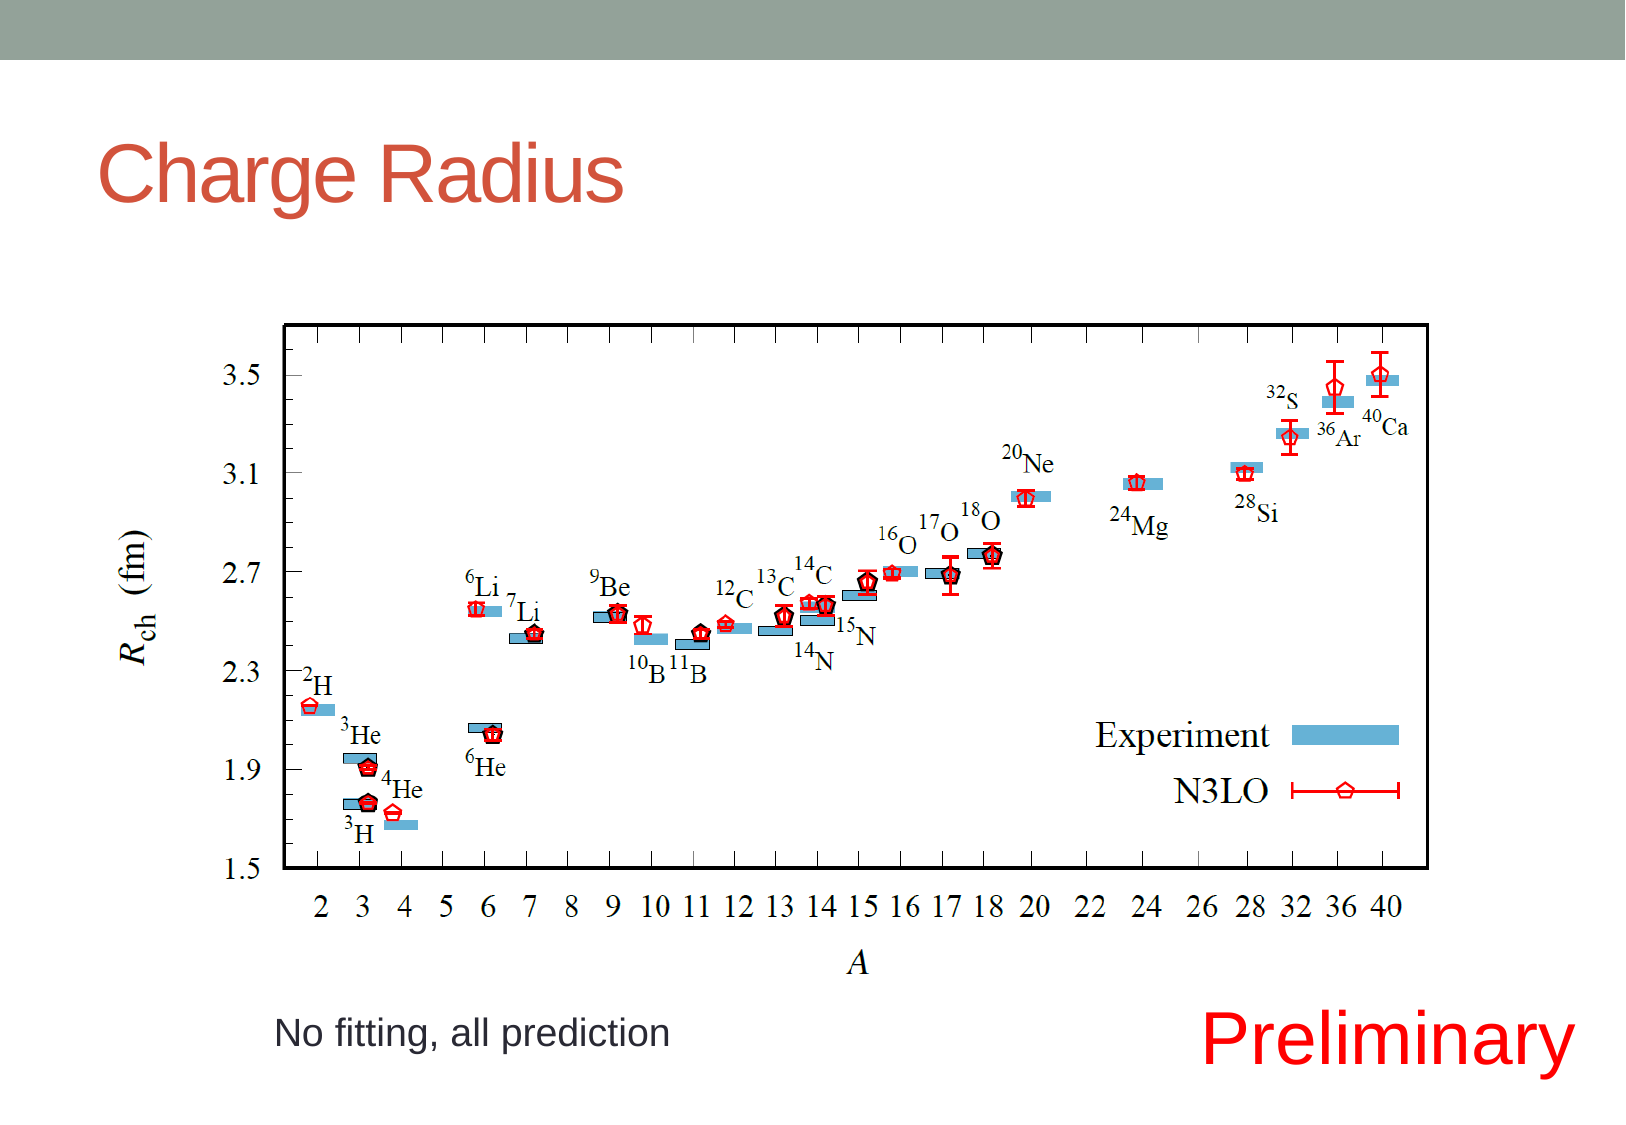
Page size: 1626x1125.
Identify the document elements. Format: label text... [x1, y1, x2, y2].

text_box Preliminary [1170, 981, 1607, 1087]
picture [93, 279, 1483, 989]
text_box No fitting, all prediction [259, 999, 852, 1062]
title Charge Radius [81, 87, 1544, 250]
